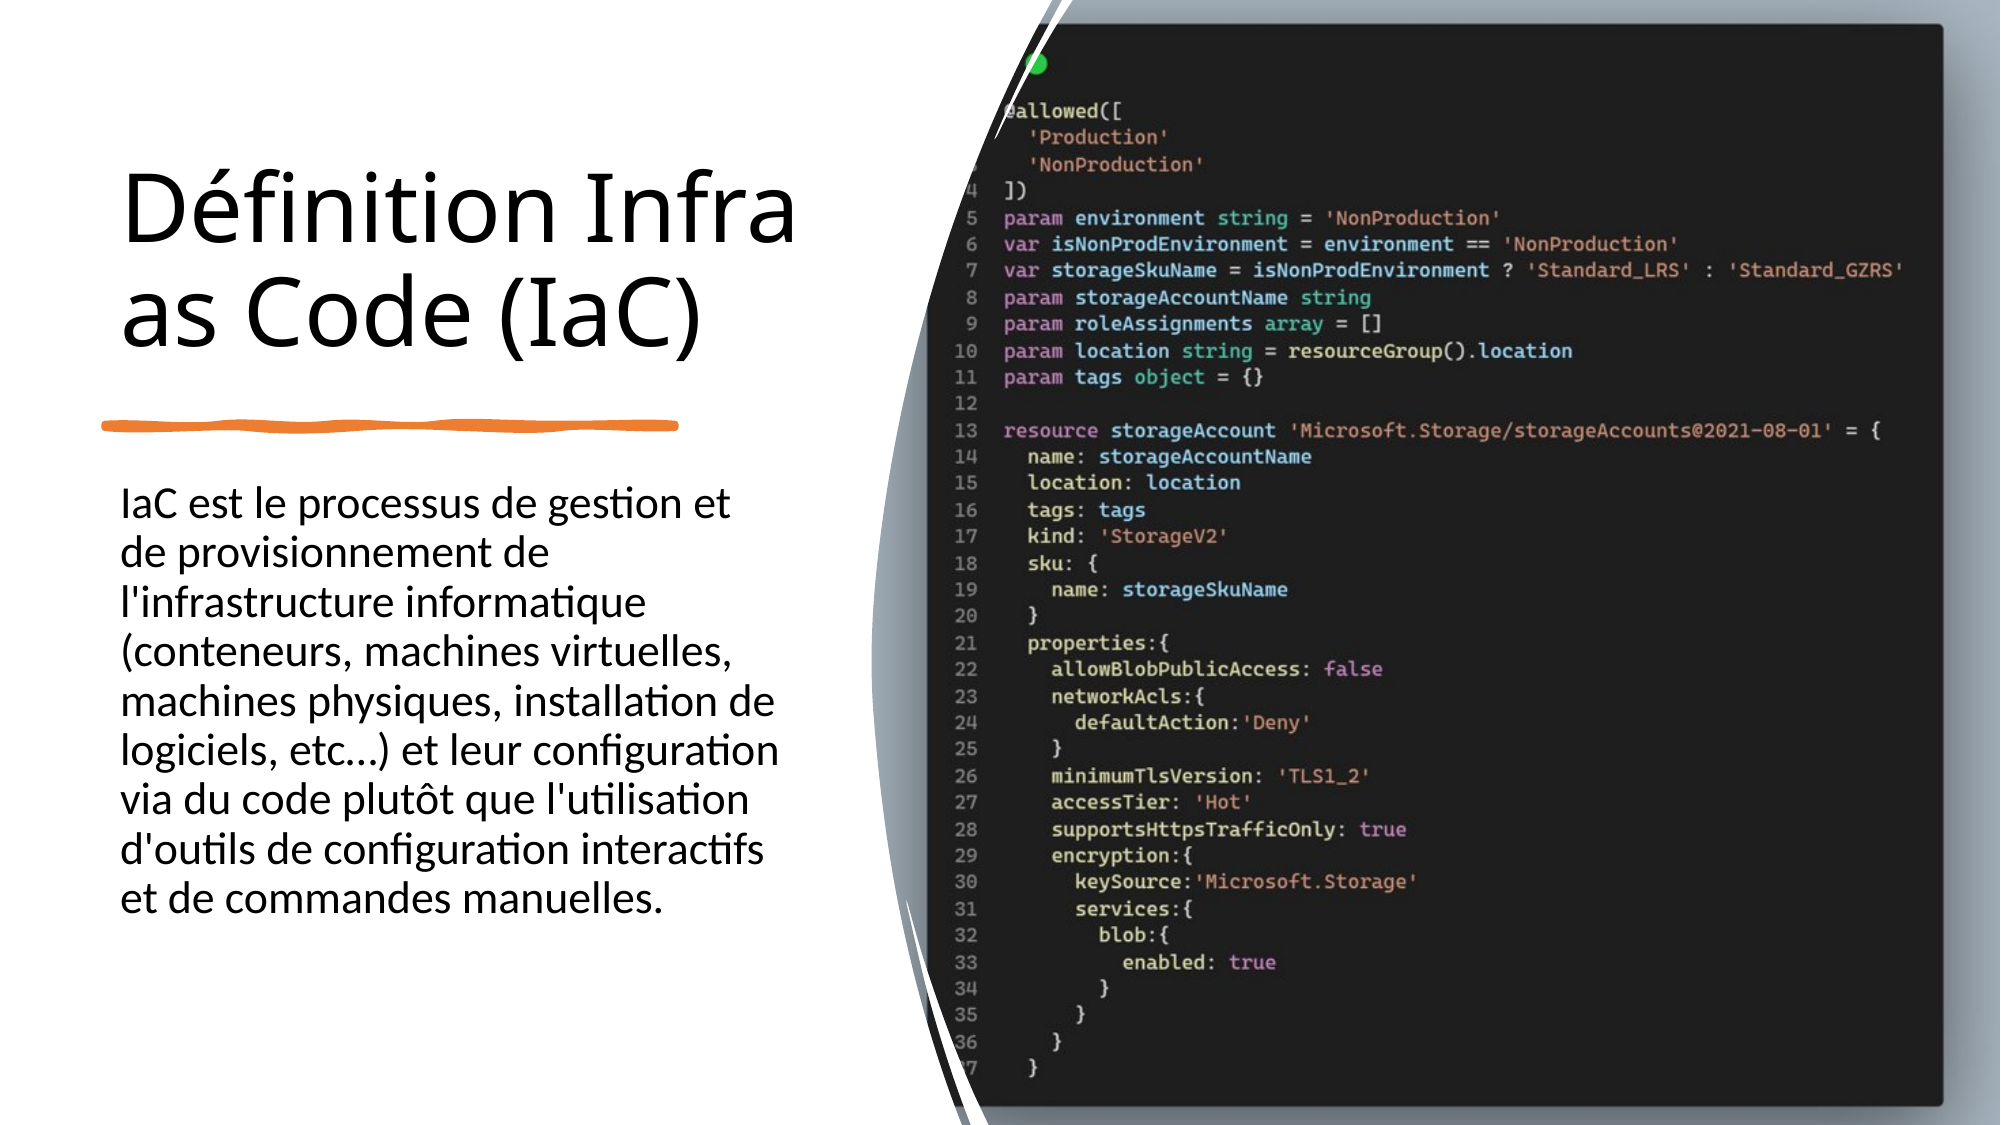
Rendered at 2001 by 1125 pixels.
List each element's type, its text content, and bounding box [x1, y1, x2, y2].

text_box [103, 421, 676, 431]
picture [871, 0, 2000, 1125]
text_box [0, 0, 871, 1125]
title Définition Infra as Code (IaC) [105, 53, 822, 375]
list IaC est le processus de gestion et de provisionnement de l'infrastructure informatique (conteneurs, machines virtuelles, machines physiques, installation de logiciels, etc…) et leur configuration via du code plutôt que l'utilisation d'outils de configuration interactifs et de commandes manuelles. [105, 471, 802, 1016]
